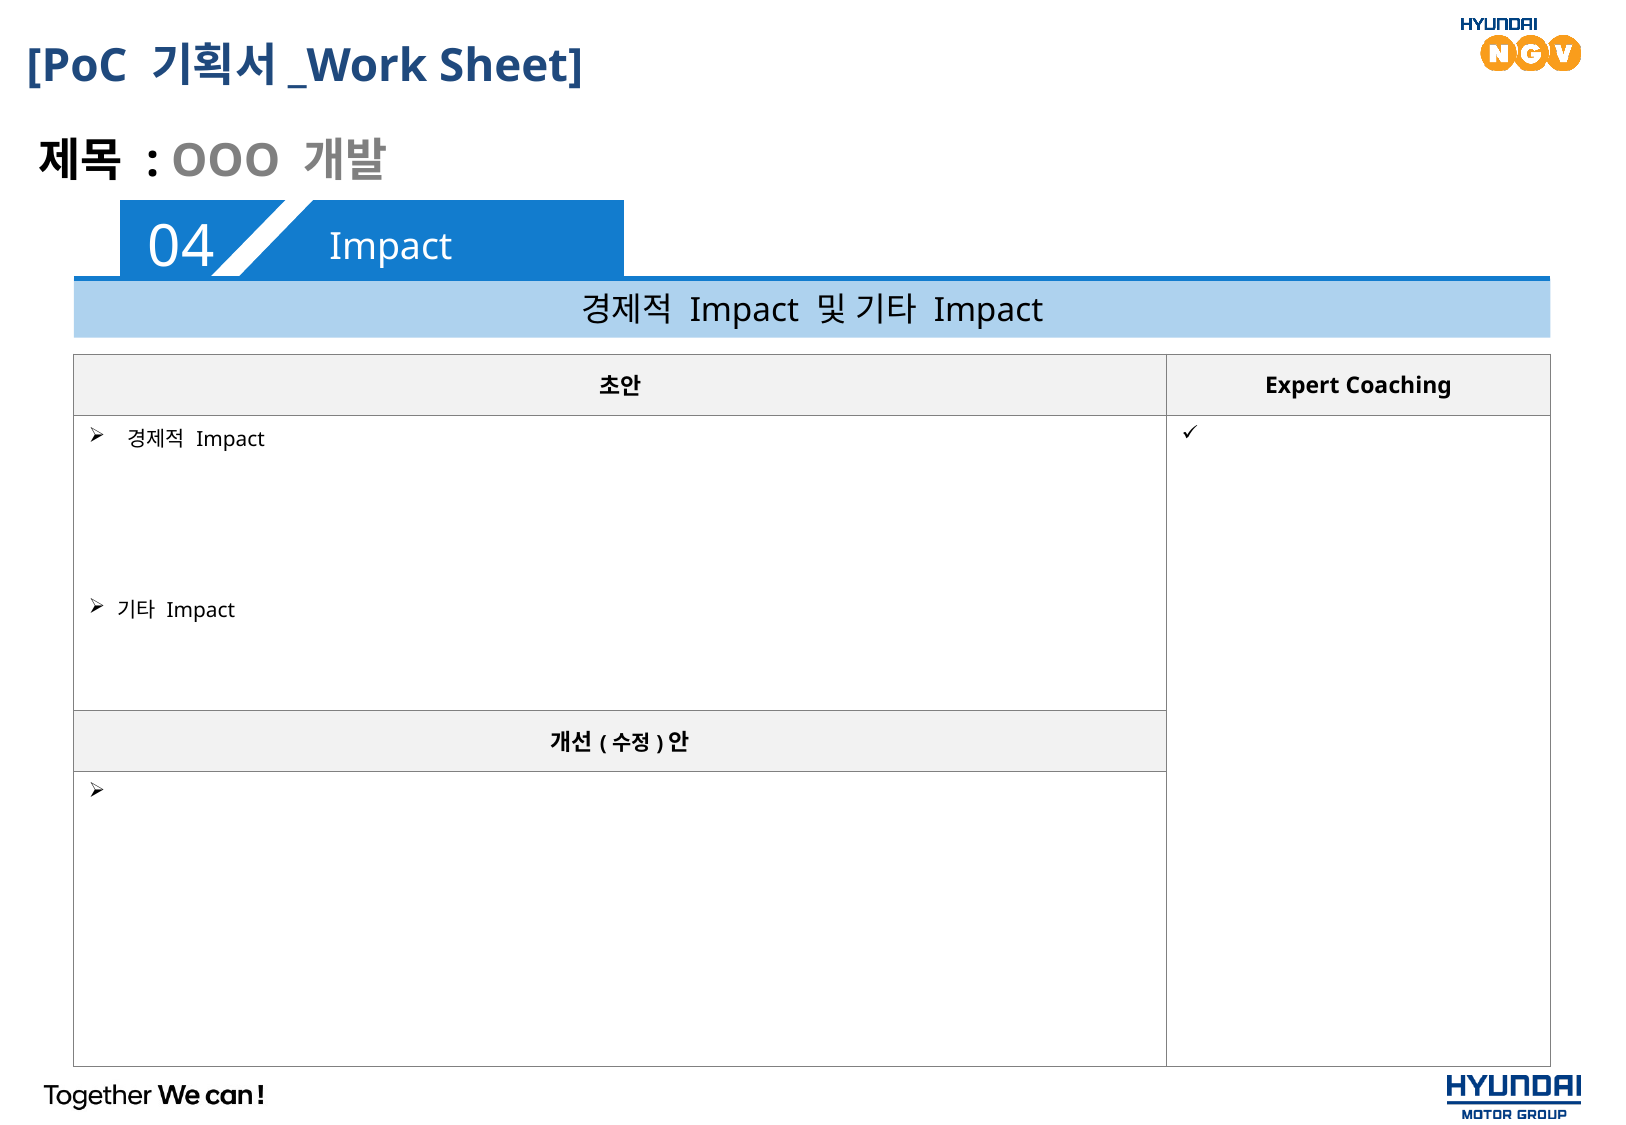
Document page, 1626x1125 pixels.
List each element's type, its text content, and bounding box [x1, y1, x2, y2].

picture [1447, 1075, 1581, 1119]
table_cell 개선(수정)안 [74, 711, 1166, 771]
text_box [PoC 기획서_Work Sheet] 제목 : OOO 개발 [0, 1, 1625, 194]
picture [32, 1073, 273, 1115]
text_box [73, 195, 1551, 338]
table_cell 경제적 Impact 기타 Impact [74, 416, 1166, 710]
table_header 초안 [74, 355, 1166, 415]
table_cell [74, 772, 1166, 1066]
table_header Expert Coaching [1167, 355, 1550, 415]
table_cell [1167, 416, 1550, 1066]
